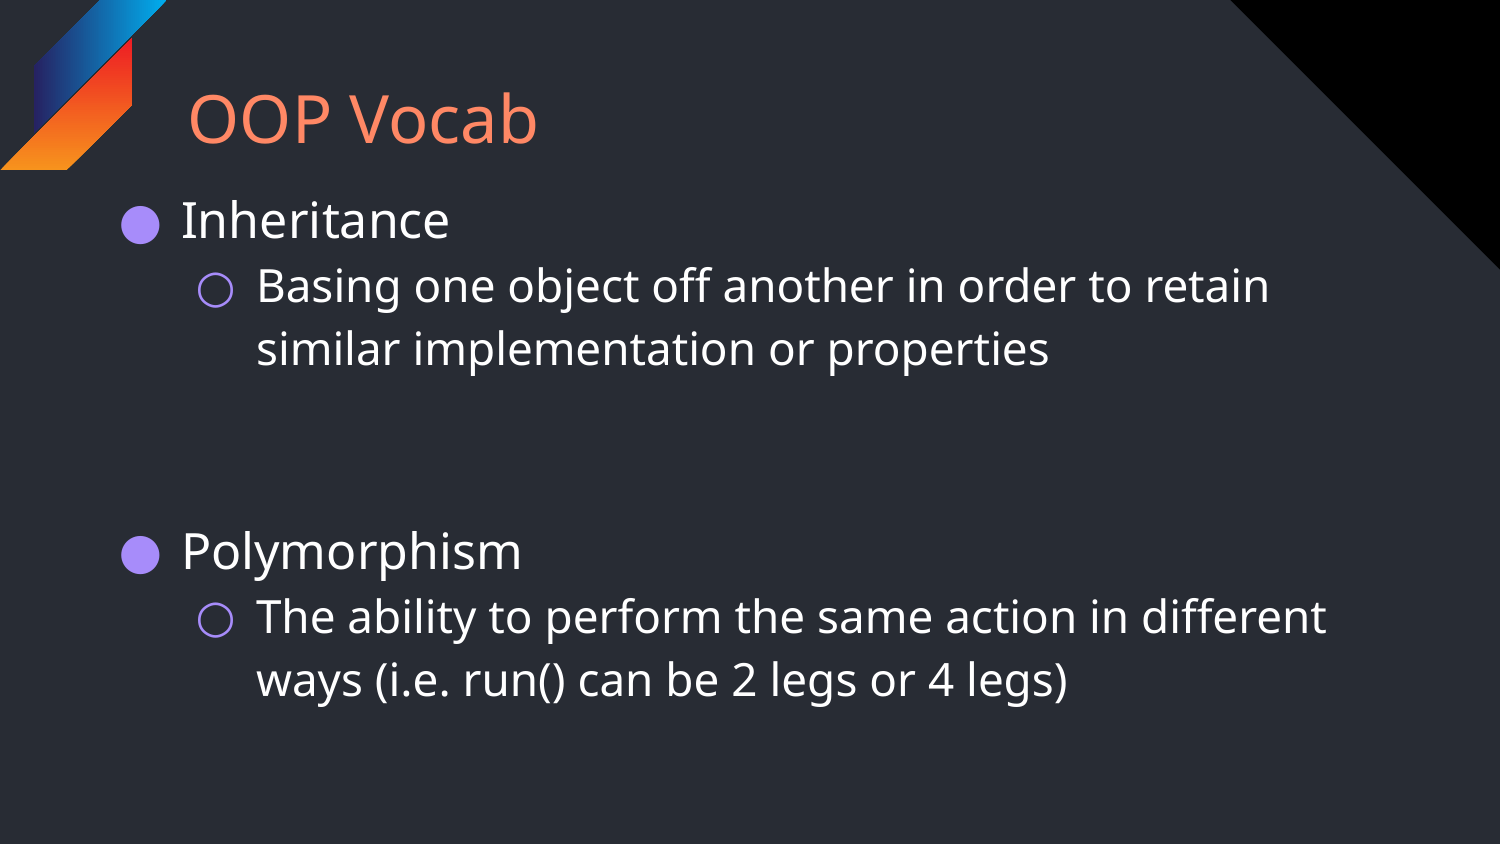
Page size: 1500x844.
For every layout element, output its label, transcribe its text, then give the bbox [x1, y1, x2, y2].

title OOP Vocab [172, 61, 1328, 156]
list Inheritance Basing one object off another in order to retain similar implementation or properties Polymorphism The ability to perform the same action in different ways (i.e. run() can be 2 legs or 4 legs) [90, 200, 1365, 787]
